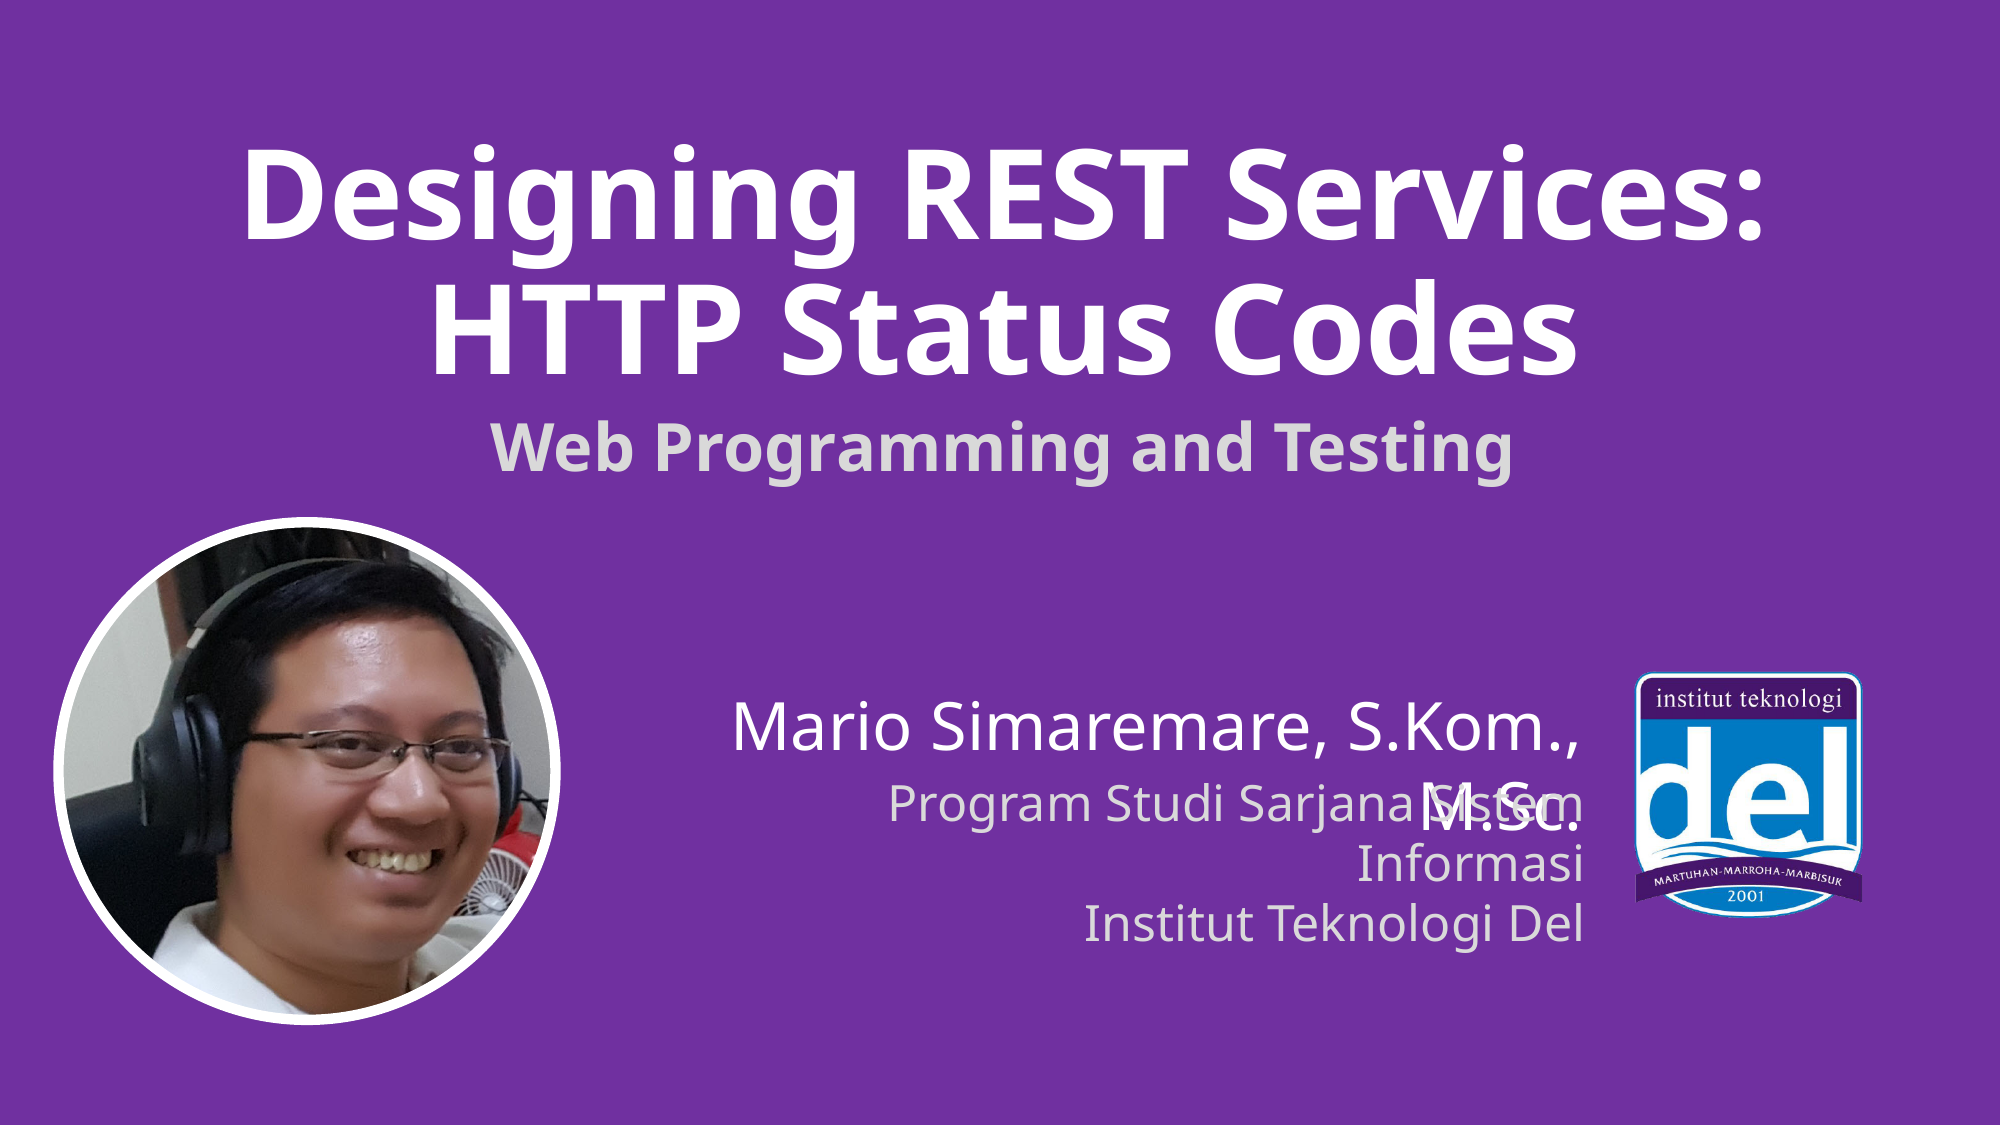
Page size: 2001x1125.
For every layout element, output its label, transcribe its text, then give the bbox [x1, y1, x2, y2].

subtitle Web Programming and Testing [66, 403, 1941, 496]
picture [1633, 670, 1863, 918]
title Designing REST Services: HTTP Status Codes [66, 124, 1941, 404]
picture [64, 528, 550, 1014]
